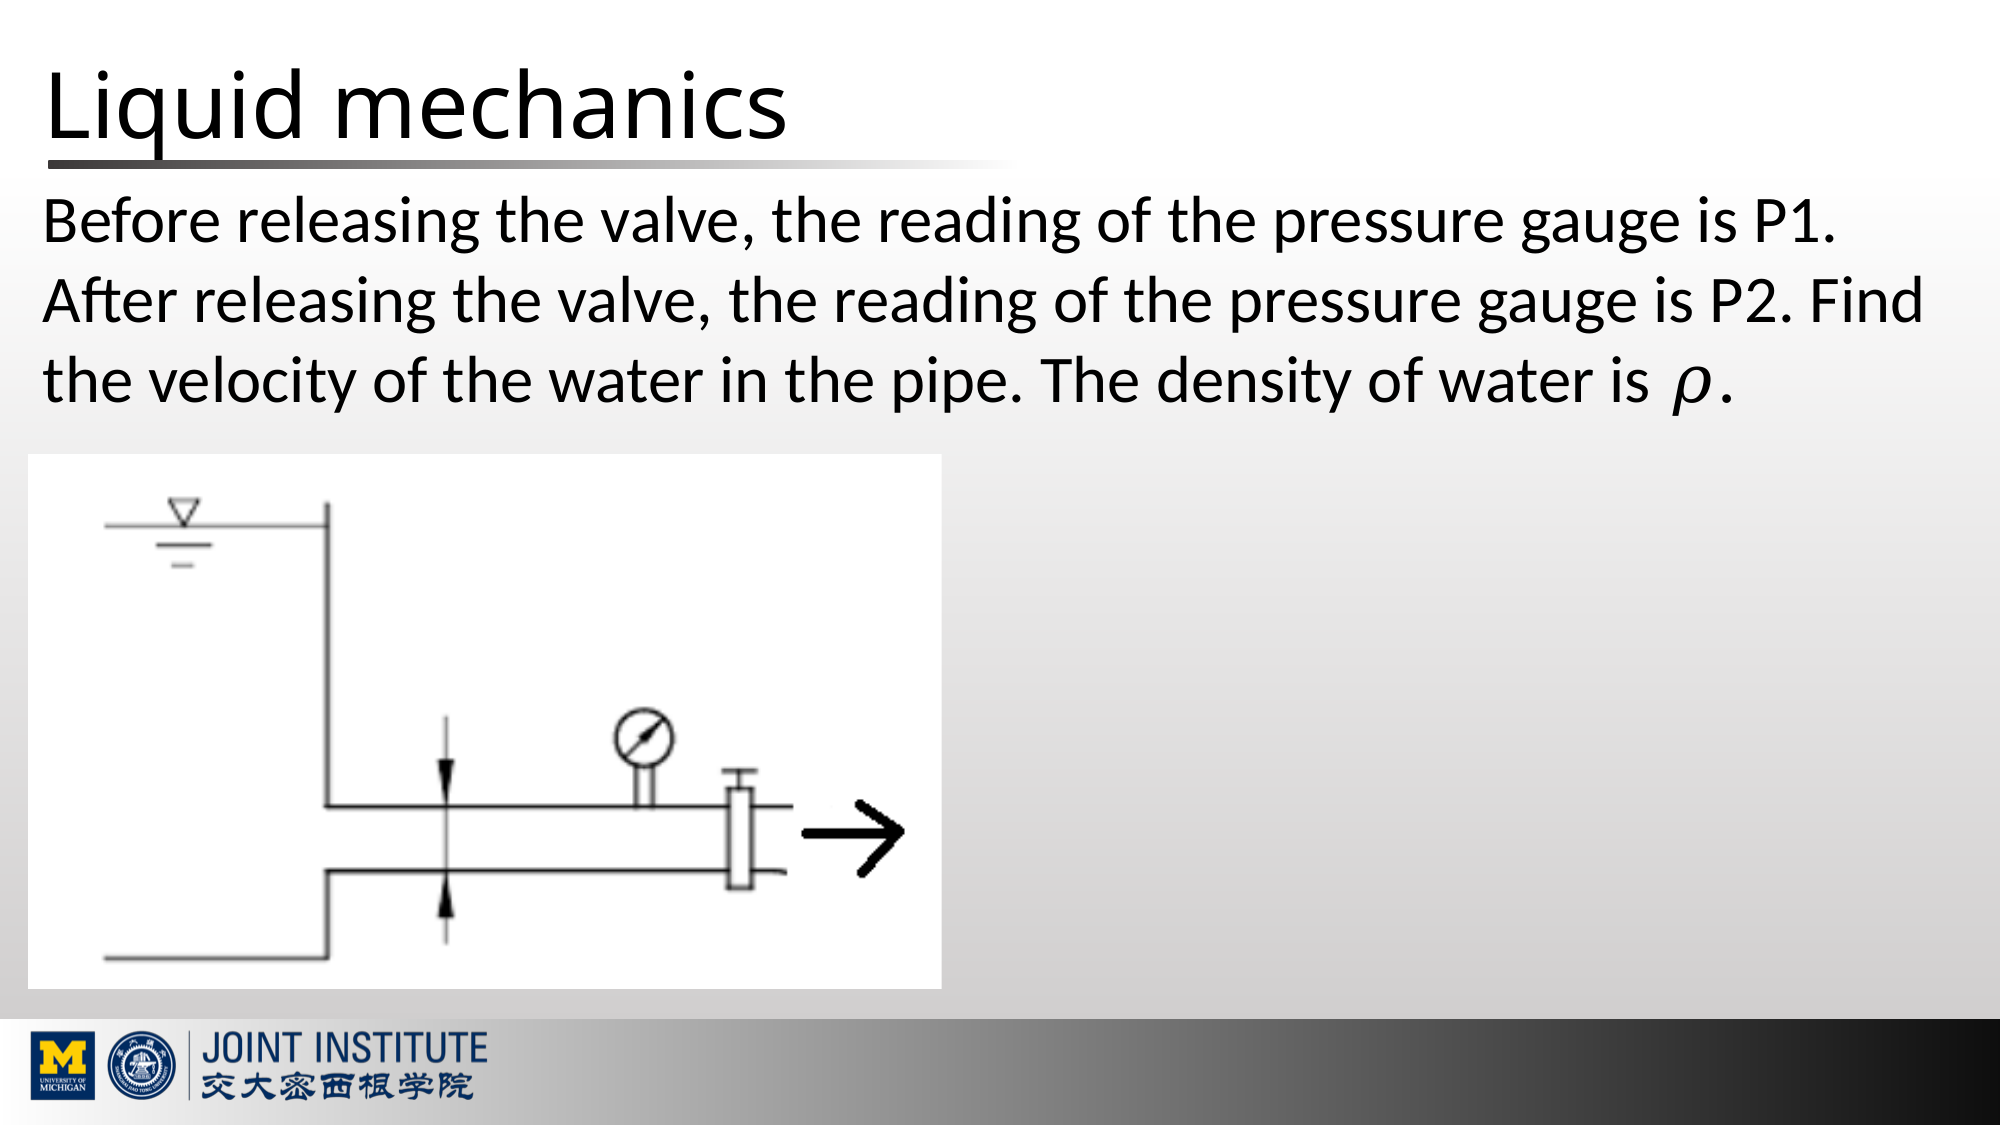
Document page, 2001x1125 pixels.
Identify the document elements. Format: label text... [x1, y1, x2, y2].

text_box Before releasing the valve, the reading of the pressure gauge is P1. After releasing the valve, the reading of the pressure gauge is P2. Find the velocity of the water in the pipe. The density of water is 𝜌. [28, 168, 1978, 424]
text_box [0, 168, 2000, 1020]
text_box [47, 160, 1020, 168]
title Liquid mechanics [28, 0, 1754, 168]
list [0, 990, 522, 1106]
text_box [0, 1020, 2000, 1125]
picture [28, 454, 942, 989]
